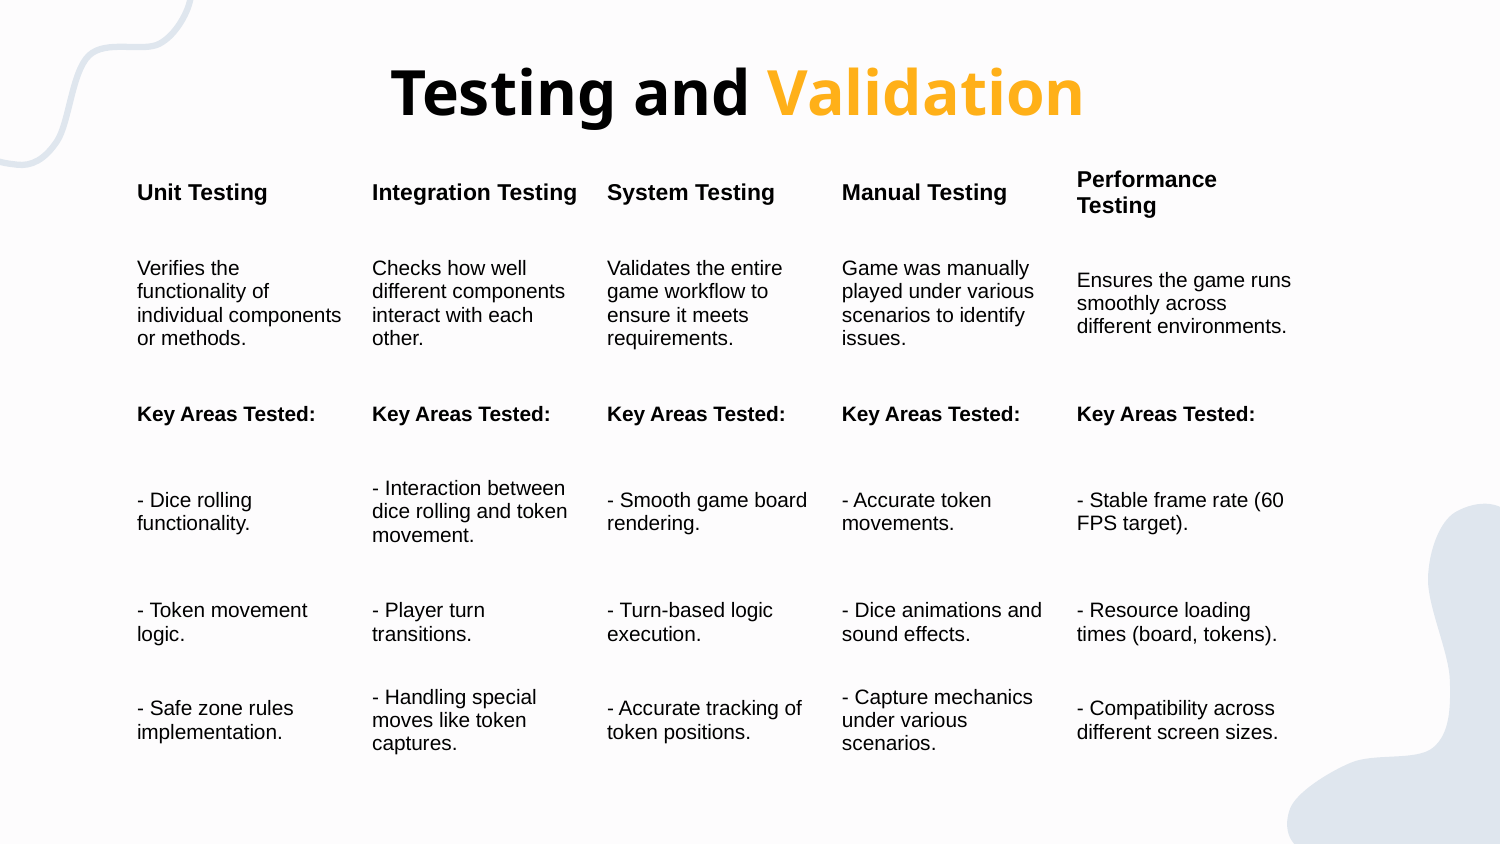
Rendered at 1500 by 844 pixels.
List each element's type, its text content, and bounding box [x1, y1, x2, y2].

table_cell - Dice rolling functionality. [127, 444, 362, 580]
table_cell - Turn-based logic execution. [597, 580, 832, 665]
table_cell - Accurate token movements. [832, 444, 1067, 580]
table_cell Key Areas Tested: [597, 384, 832, 444]
table_cell - Player turn transitions. [362, 580, 597, 665]
table_cell - Token movement logic. [127, 580, 362, 665]
title Testing and Validation [105, 27, 1372, 142]
table_cell - Safe zone rules implementation. [127, 665, 362, 776]
table_cell Validates the entire game workflow to ensure it meets requirements. [597, 223, 832, 384]
table_cell Key Areas Tested: [127, 384, 362, 444]
table_header Performance Testing [1067, 162, 1302, 223]
table_cell - Smooth game board rendering. [597, 444, 832, 580]
table_cell Key Areas Tested: [1067, 384, 1302, 444]
table_cell - Accurate tracking of token positions. [597, 665, 832, 776]
table_header Integration Testing [362, 162, 597, 223]
table_cell - Capture mechanics under various scenarios. [832, 665, 1067, 776]
table_cell Game was manually played under various scenarios to identify issues. [832, 223, 1067, 384]
table_cell Key Areas Tested: [362, 384, 597, 444]
table_cell - Stable frame rate (60 FPS target). [1067, 444, 1302, 580]
table_cell Checks how well different components interact with each other. [362, 223, 597, 384]
table_cell - Interaction between dice rolling and token movement. [362, 444, 597, 580]
table_cell Key Areas Tested: [832, 384, 1067, 444]
table_cell - Compatibility across different screen sizes. [1067, 665, 1302, 776]
table_cell - Dice animations and sound effects. [832, 580, 1067, 665]
table_header Unit Testing [127, 162, 362, 223]
table_header Manual Testing [832, 162, 1067, 223]
table_cell Ensures the game runs smoothly across different environments. [1067, 223, 1302, 384]
table_cell Verifies the functionality of individual components or methods. [127, 223, 362, 384]
table_cell - Handling special moves like token captures. [362, 665, 597, 776]
table_cell - Resource loading times (board, tokens). [1067, 580, 1302, 665]
table_header System Testing [597, 162, 832, 223]
